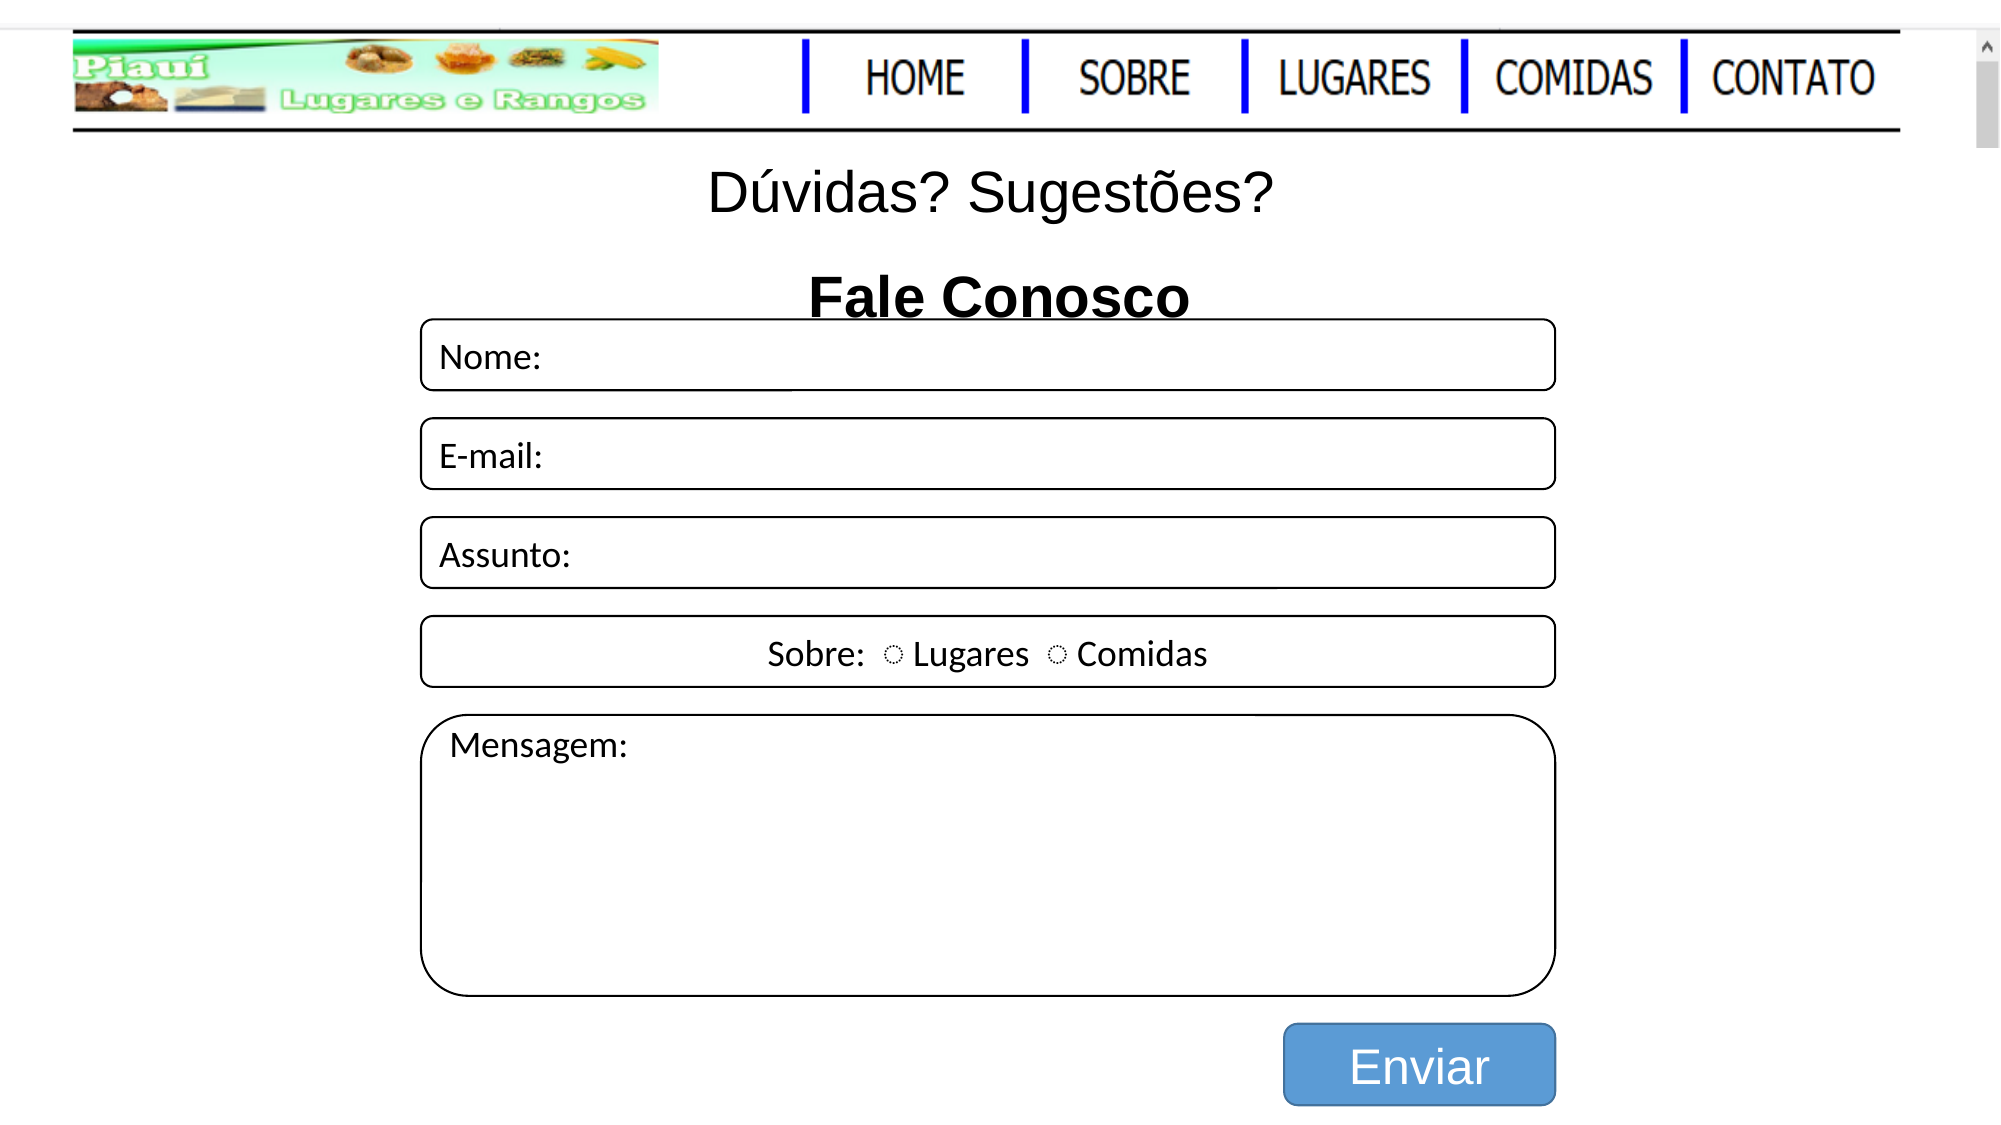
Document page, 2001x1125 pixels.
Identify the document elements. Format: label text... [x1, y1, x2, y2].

text_box Assunto: [419, 516, 1557, 590]
text_box Nome: [419, 318, 1557, 392]
text_box Sobre: ◌ Lugares ◌ Comidas [419, 614, 1557, 688]
text_box Mensagem: [419, 713, 1557, 997]
text_box Enviar [1283, 1022, 1557, 1107]
text_box Dúvidas? Sugestões? Fale Conosco [0, 148, 2000, 337]
picture [0, 23, 2000, 148]
text_box E-mail: [419, 417, 1557, 491]
